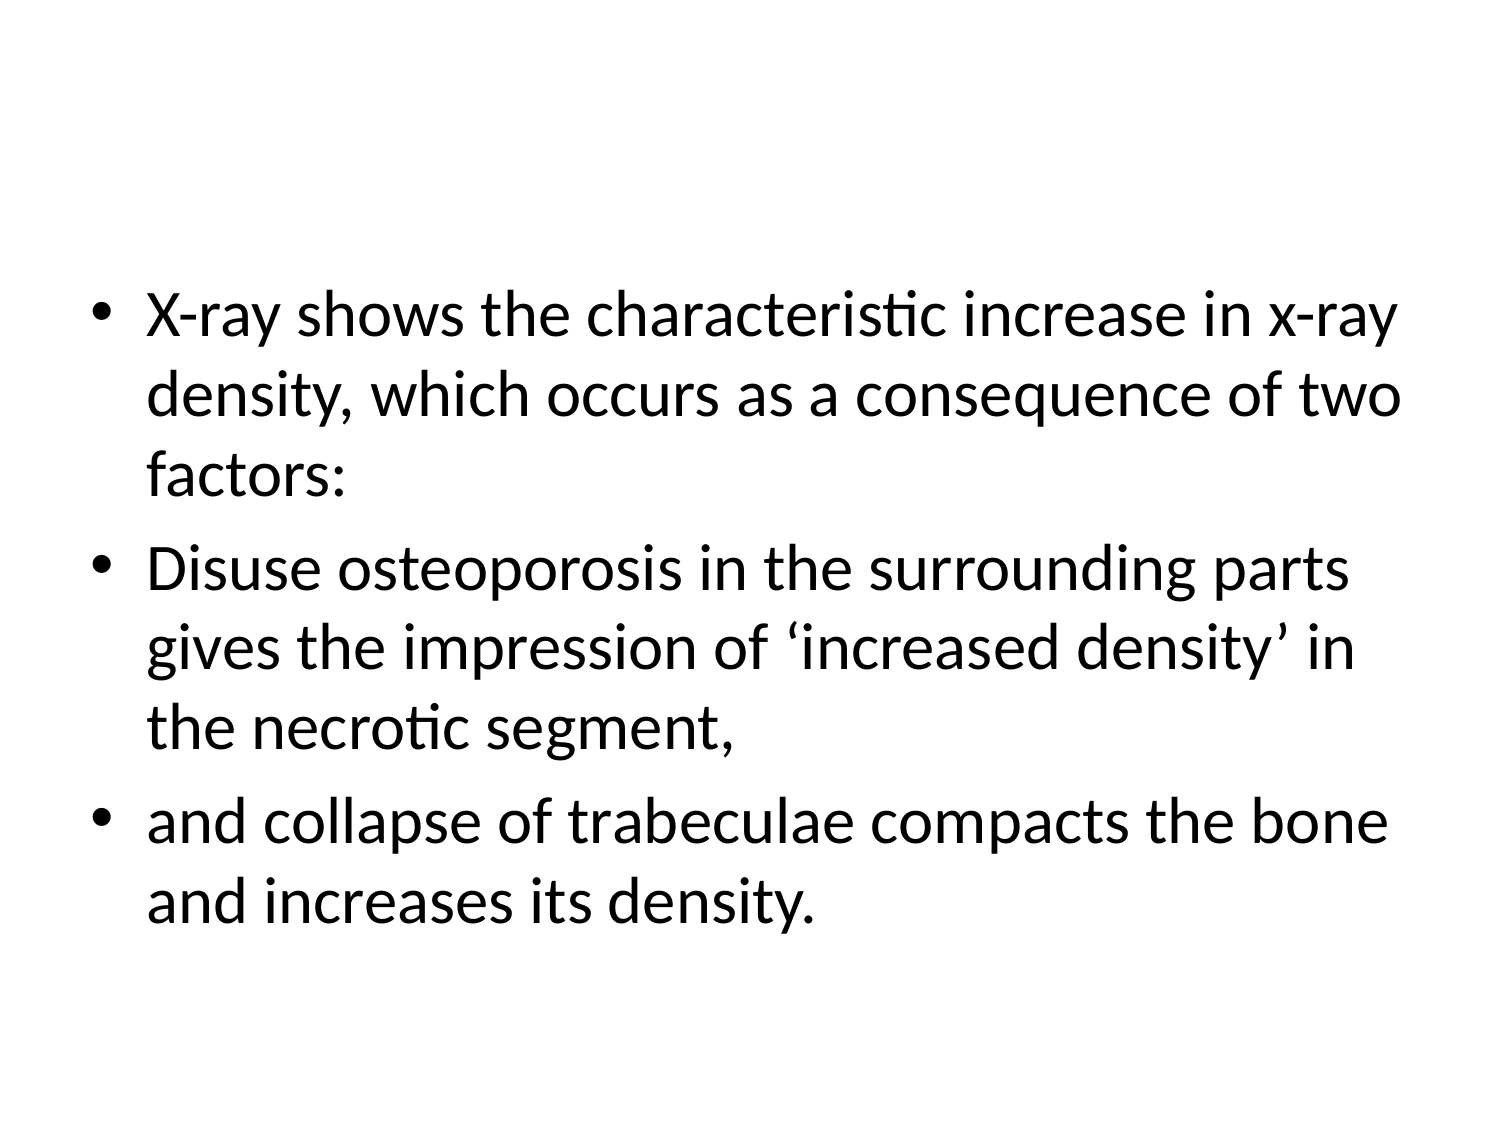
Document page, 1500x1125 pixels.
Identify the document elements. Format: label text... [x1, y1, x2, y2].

list X-ray shows the characteristic increase in x-ray density, which occurs as a consequence of two factors: Disuse osteoporosis in the surrounding parts gives the impression of ‘increased density’ in the necrotic segment, and collapse of trabeculae compacts the bone and increases its density. [75, 262, 1425, 1005]
